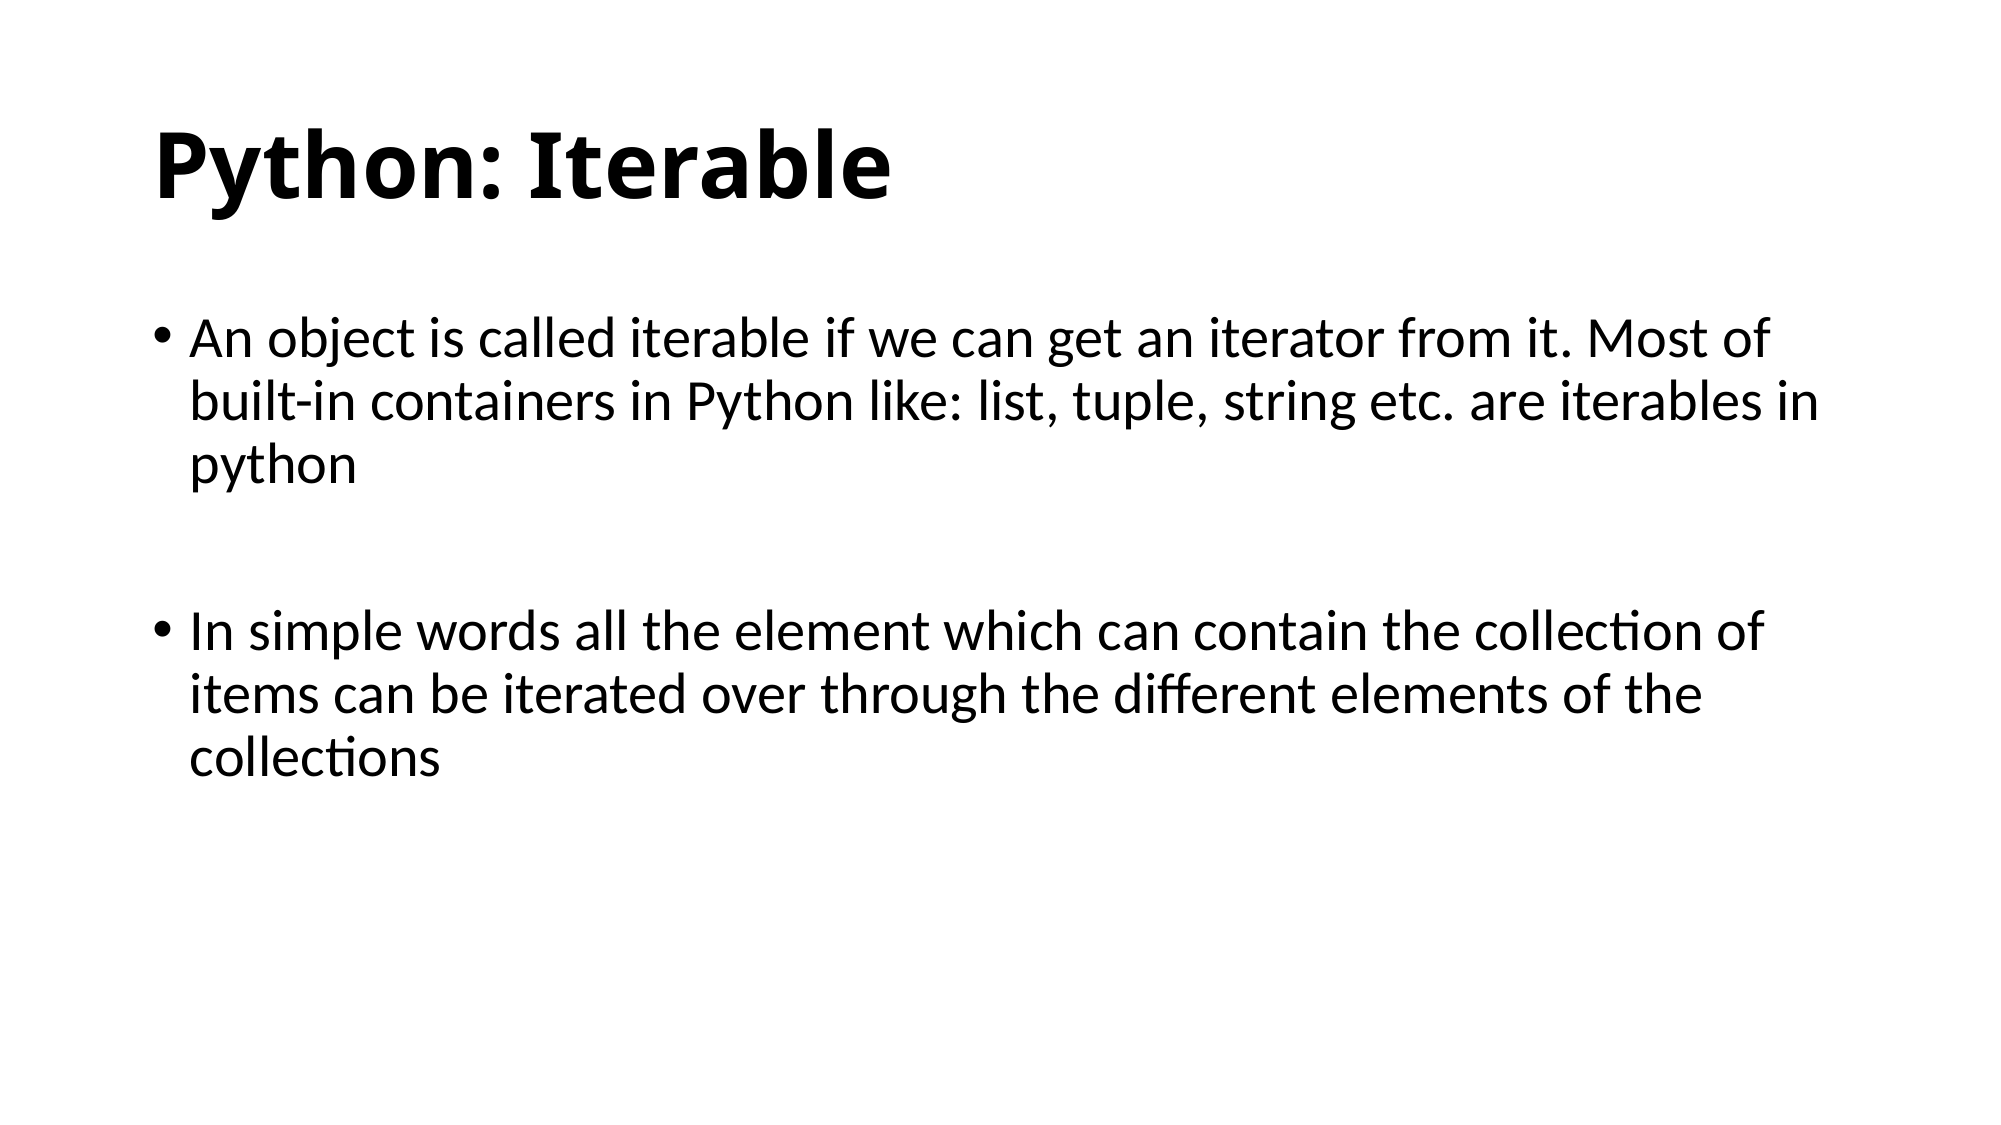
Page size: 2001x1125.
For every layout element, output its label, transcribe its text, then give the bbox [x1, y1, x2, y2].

title Python: Iterable [137, 59, 1863, 278]
list An object is called iterable if we can get an iterator from it. Most of built-in containers in Python like: list, tuple, string etc. are iterables in python In simple words all the element which can contain the collection of items can be iterated over through the different elements of the collections [137, 299, 1863, 1014]
